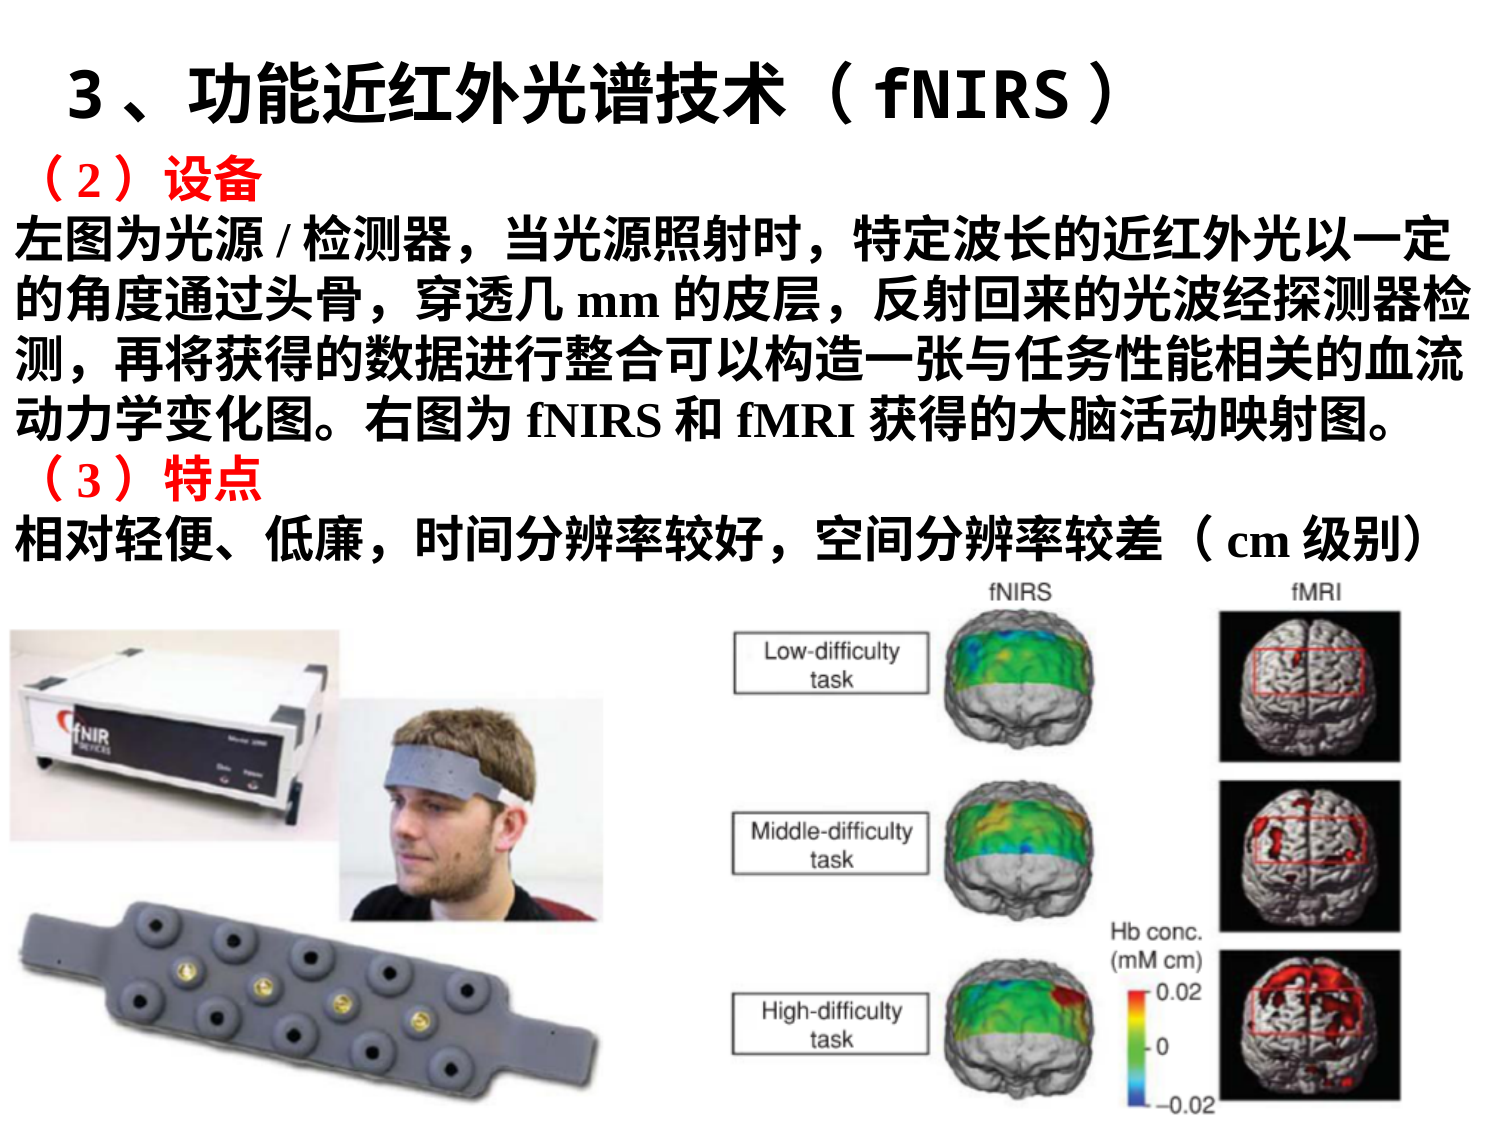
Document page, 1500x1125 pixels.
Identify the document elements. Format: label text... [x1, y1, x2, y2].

title 3、功能近红外光谱技术（fNIRS） [50, 50, 1175, 139]
text_box （2）设备 左图为光源/检测器，当光源照射时，特定波长的近红外光以一定的角度通过头骨，穿透几mm的皮层，反射回来的光波经探测器检测，再将获得的数据进行整合可以构造一张与任务性能相关的血流动力学变化图。右图为fNIRS和fMRI获得的大脑活动映射图。 （3）特点 相对轻便、低廉，时间分辨率较好，空间分辨率较差（cm级别） [0, 139, 1500, 575]
picture [0, 624, 610, 1111]
picture [724, 574, 1412, 1116]
